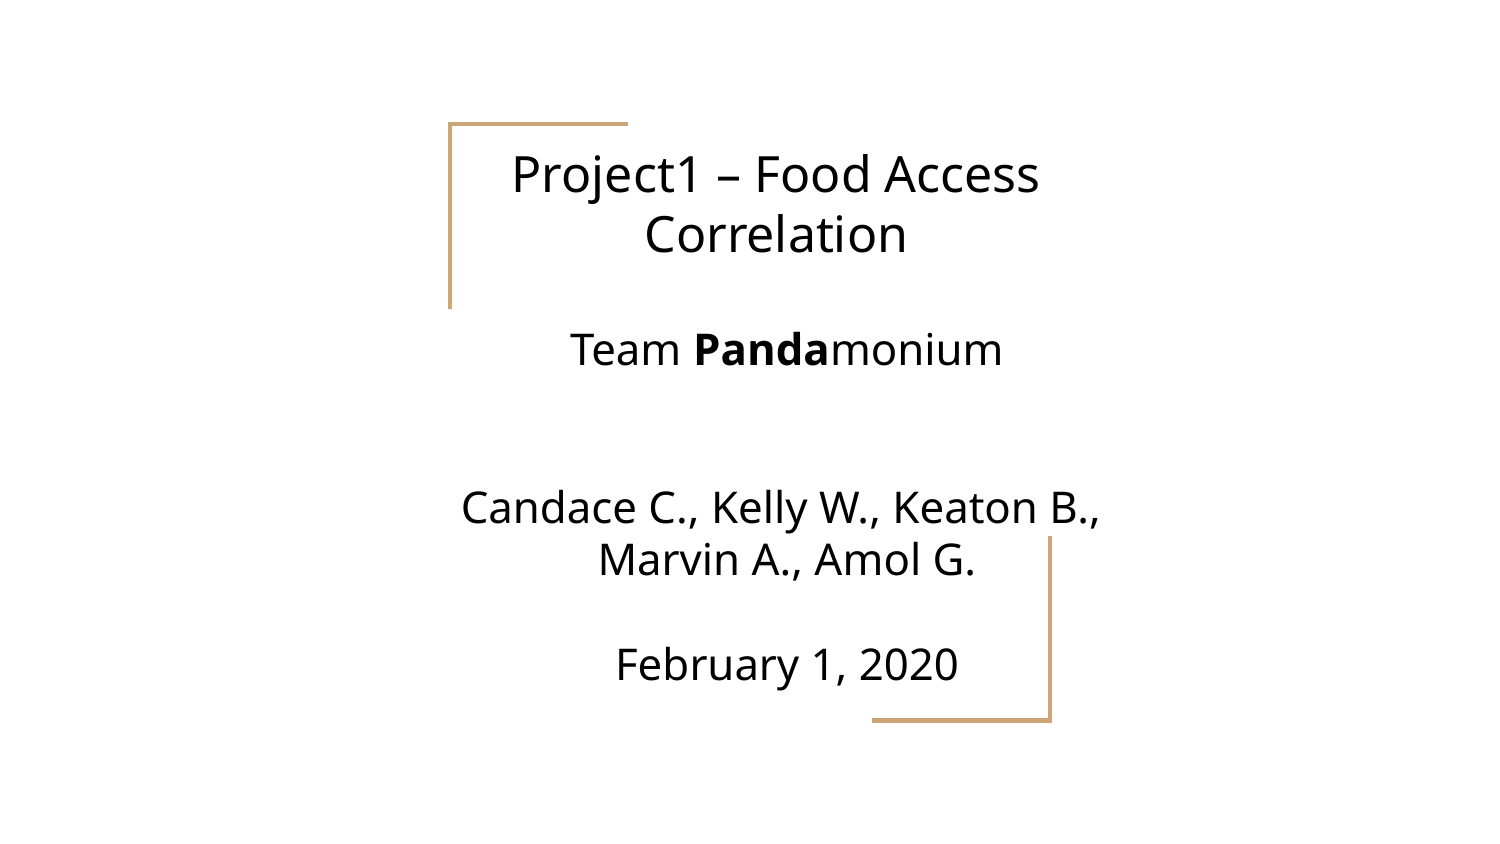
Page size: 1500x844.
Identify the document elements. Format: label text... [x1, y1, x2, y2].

subtitle Team Pandamonium Candace C., Kelly W., Keaton B., Marvin A., Amol G. February 1, 2020 [347, 306, 1227, 422]
title Project1 – Food Access Correlation [432, 173, 1121, 278]
